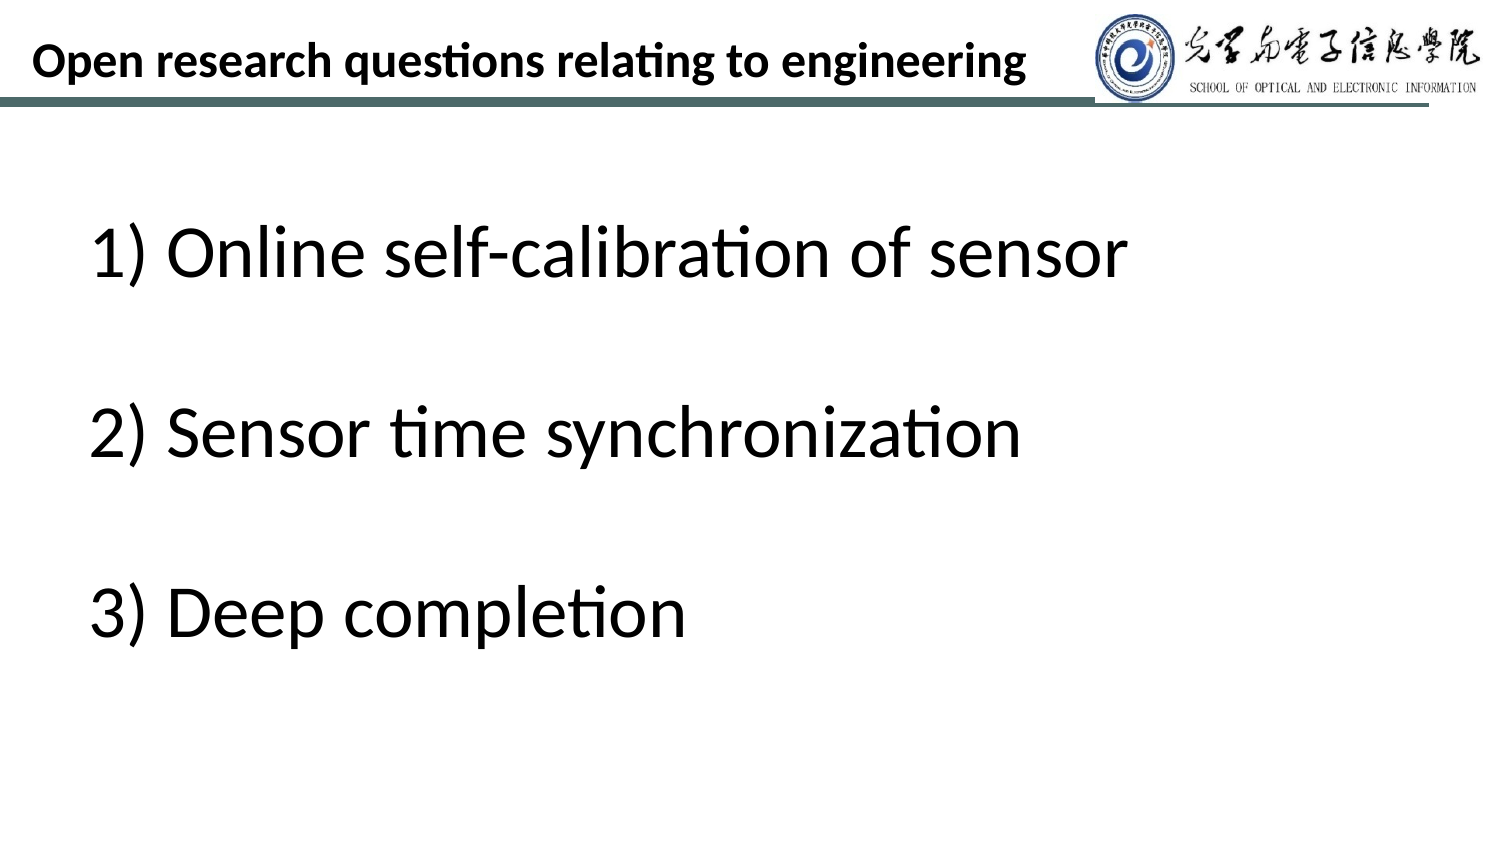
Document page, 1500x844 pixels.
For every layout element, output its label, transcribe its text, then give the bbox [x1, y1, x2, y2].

picture [1095, 14, 1483, 103]
text_box Open research questions relating to engineering [17, 20, 1095, 96]
text_box 1) Online self-calibration of sensor 2) Sensor time synchronization 3) Deep completion [73, 195, 1338, 660]
